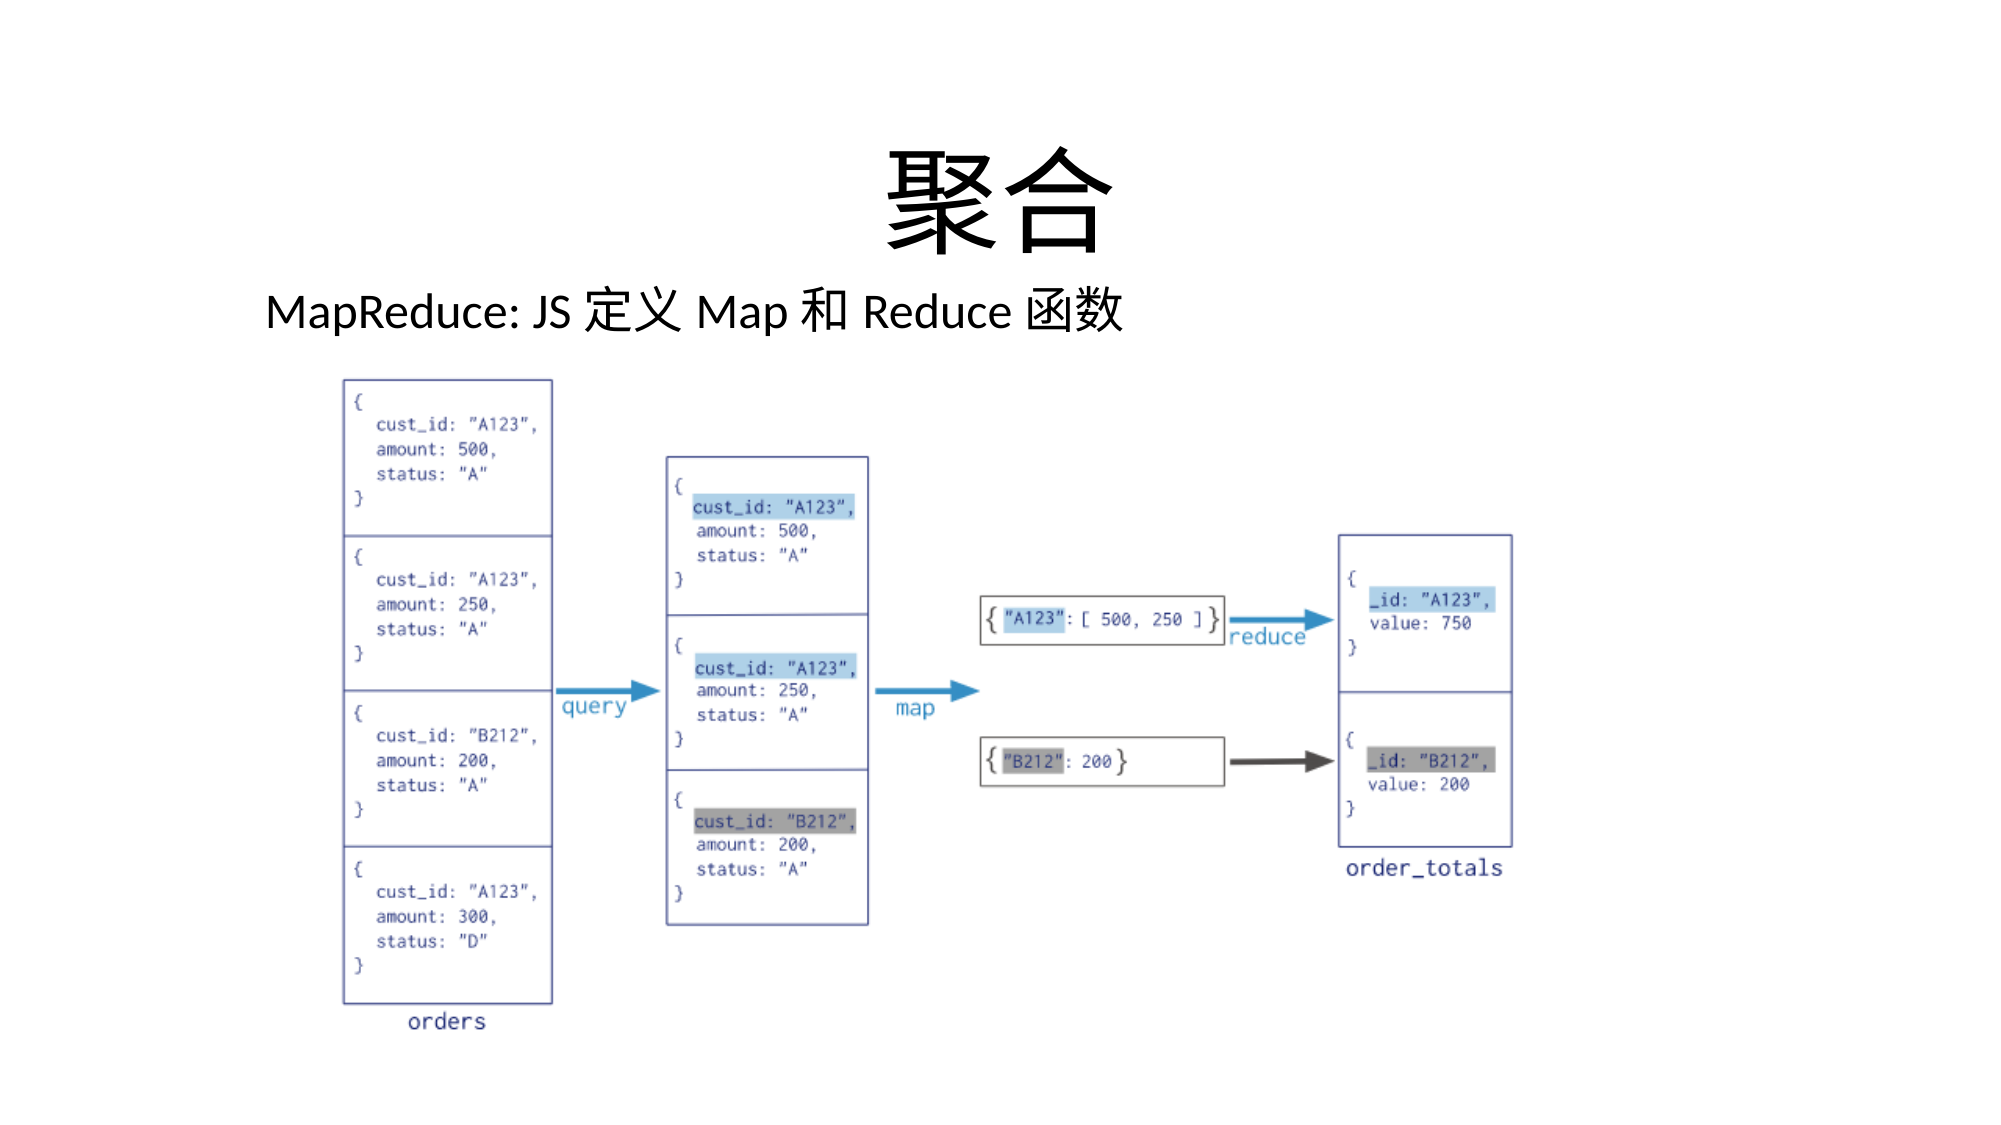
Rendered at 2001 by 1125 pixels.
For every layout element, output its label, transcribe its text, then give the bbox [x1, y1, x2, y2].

picture [325, 353, 1532, 1039]
title 聚合 [249, 137, 1750, 277]
subtitle MapReduce: JS定义Map和Reduce函数 [249, 277, 1750, 1023]
